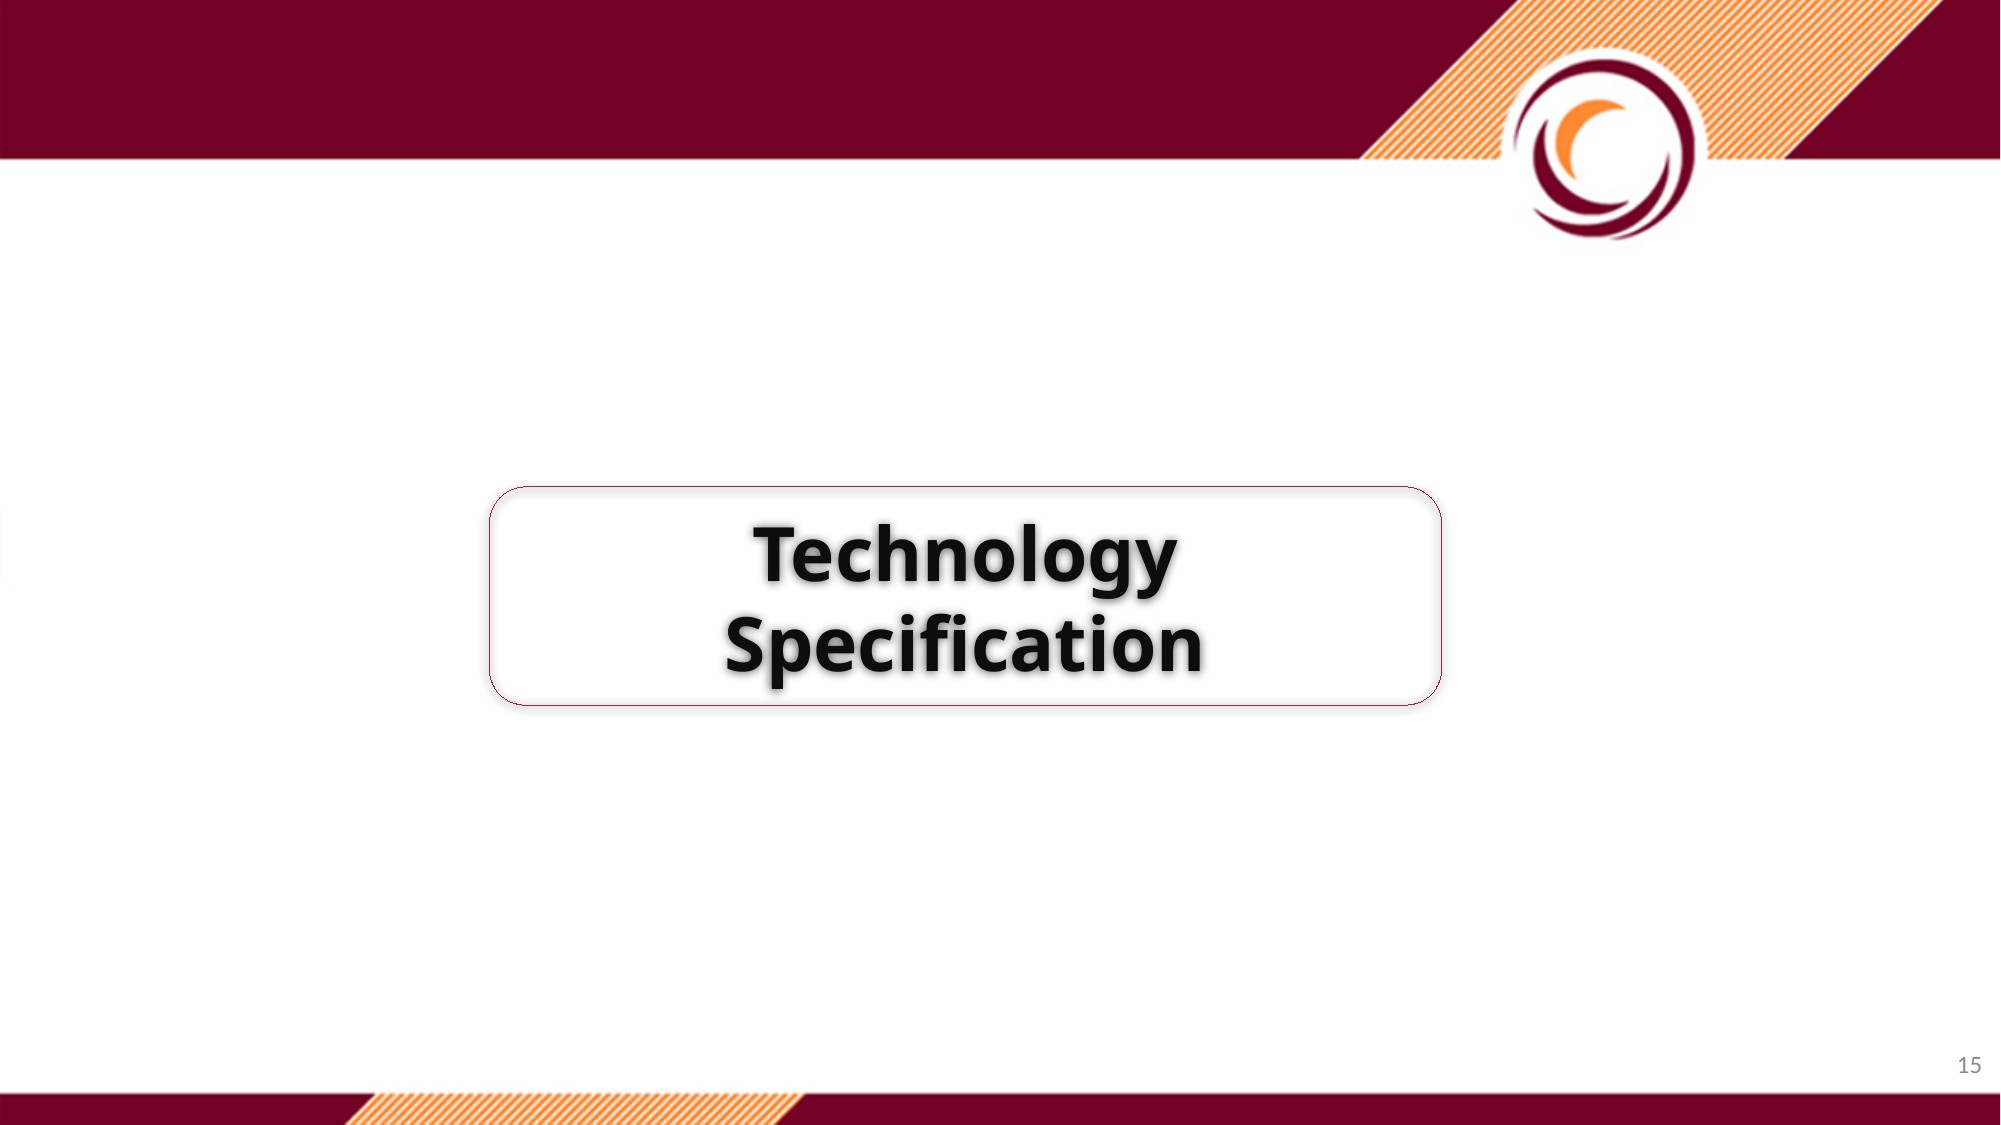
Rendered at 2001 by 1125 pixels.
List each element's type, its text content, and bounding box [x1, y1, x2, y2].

picture [0, 0, 2001, 1125]
text_box Technology Specification [489, 486, 1442, 706]
slide_number 15 [1547, 1033, 1998, 1094]
